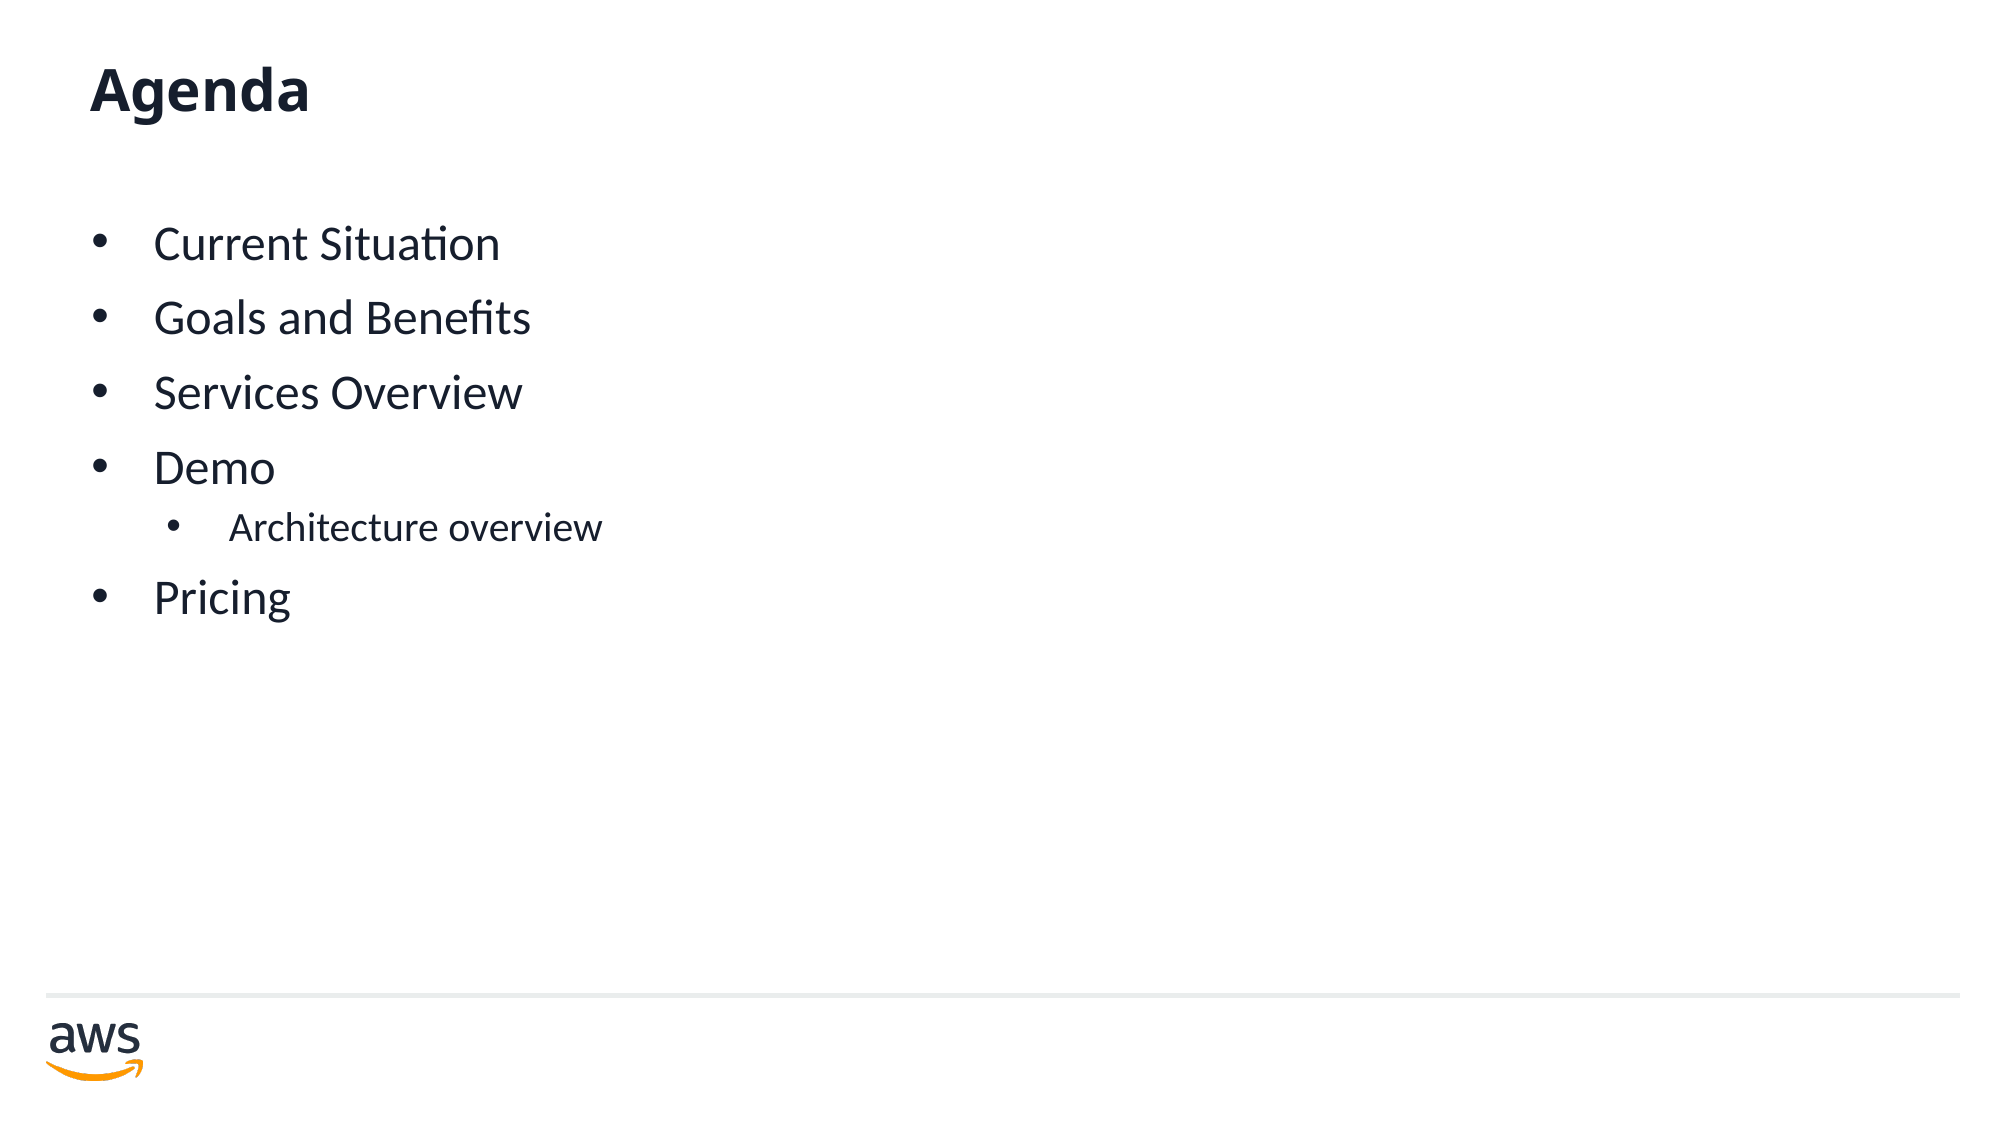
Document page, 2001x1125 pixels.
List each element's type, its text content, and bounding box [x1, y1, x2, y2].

title Agenda [75, 25, 1922, 161]
list Current Situation Goals and Benefits Services Overview Demo Architecture overview Pricing [76, 128, 1924, 997]
picture [46, 1023, 143, 1081]
